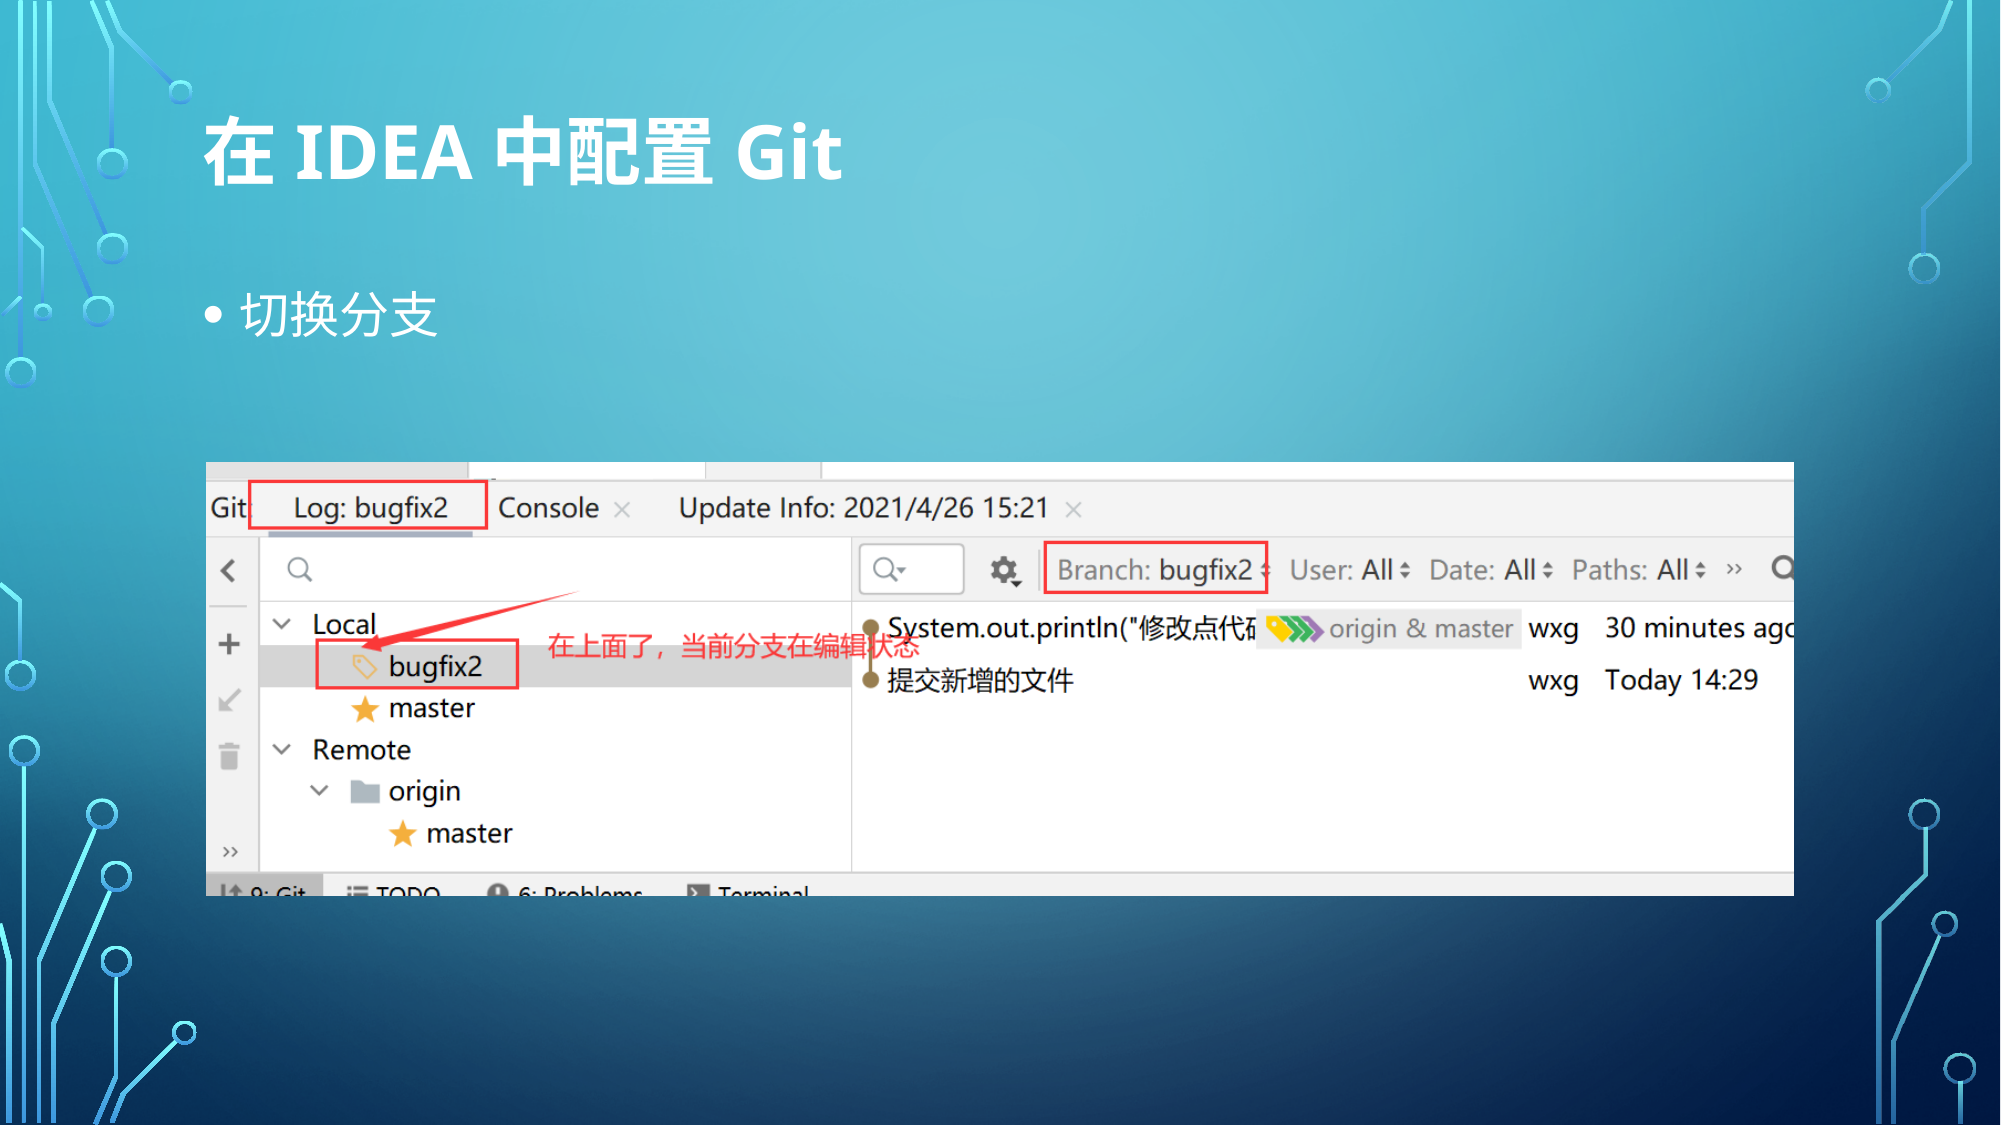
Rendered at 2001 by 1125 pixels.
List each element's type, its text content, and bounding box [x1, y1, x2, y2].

title 在IDEA中配置Git [187, 74, 1813, 238]
list 切换分支 [187, 264, 1813, 1094]
picture [206, 462, 1794, 896]
